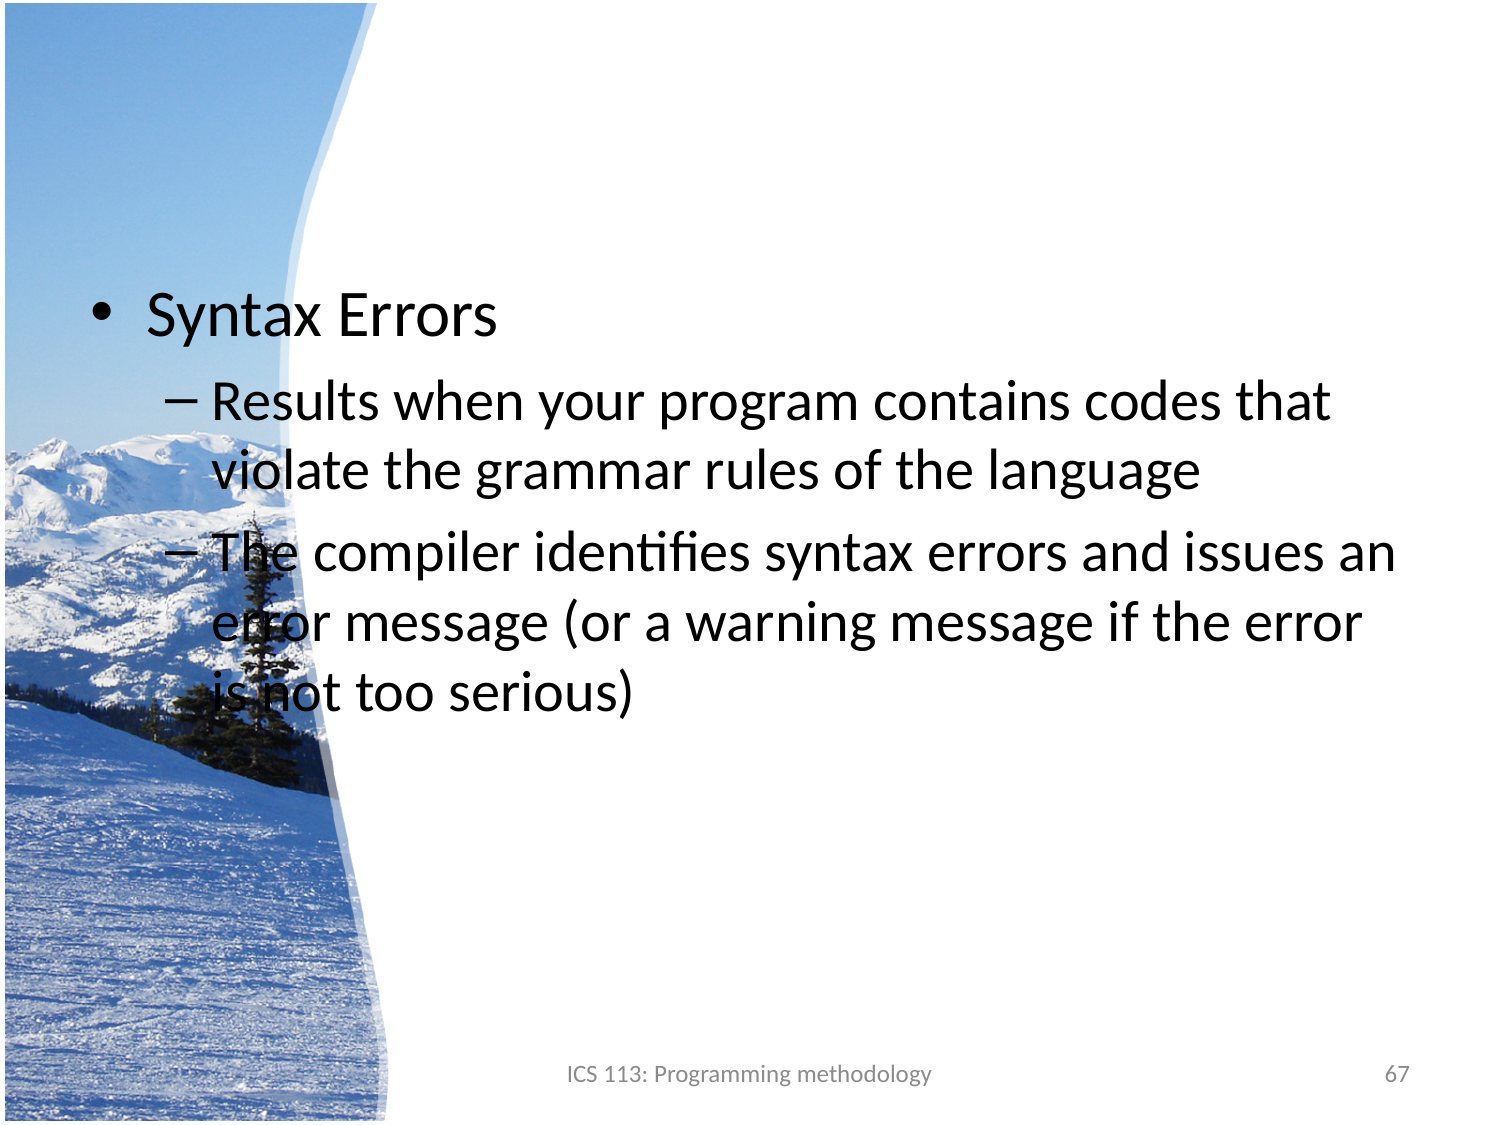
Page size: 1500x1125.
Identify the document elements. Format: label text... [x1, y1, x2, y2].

footer ICS 113: Programming methodology [512, 1042, 988, 1103]
picture [0, 0, 1500, 1125]
slide_number 67 [1074, 1042, 1425, 1103]
list Syntax Errors Results when your program contains codes that violate the grammar rules of the language The compiler identifies syntax errors and issues an error message (or a warning message if the error is not too serious) [74, 262, 1426, 1006]
